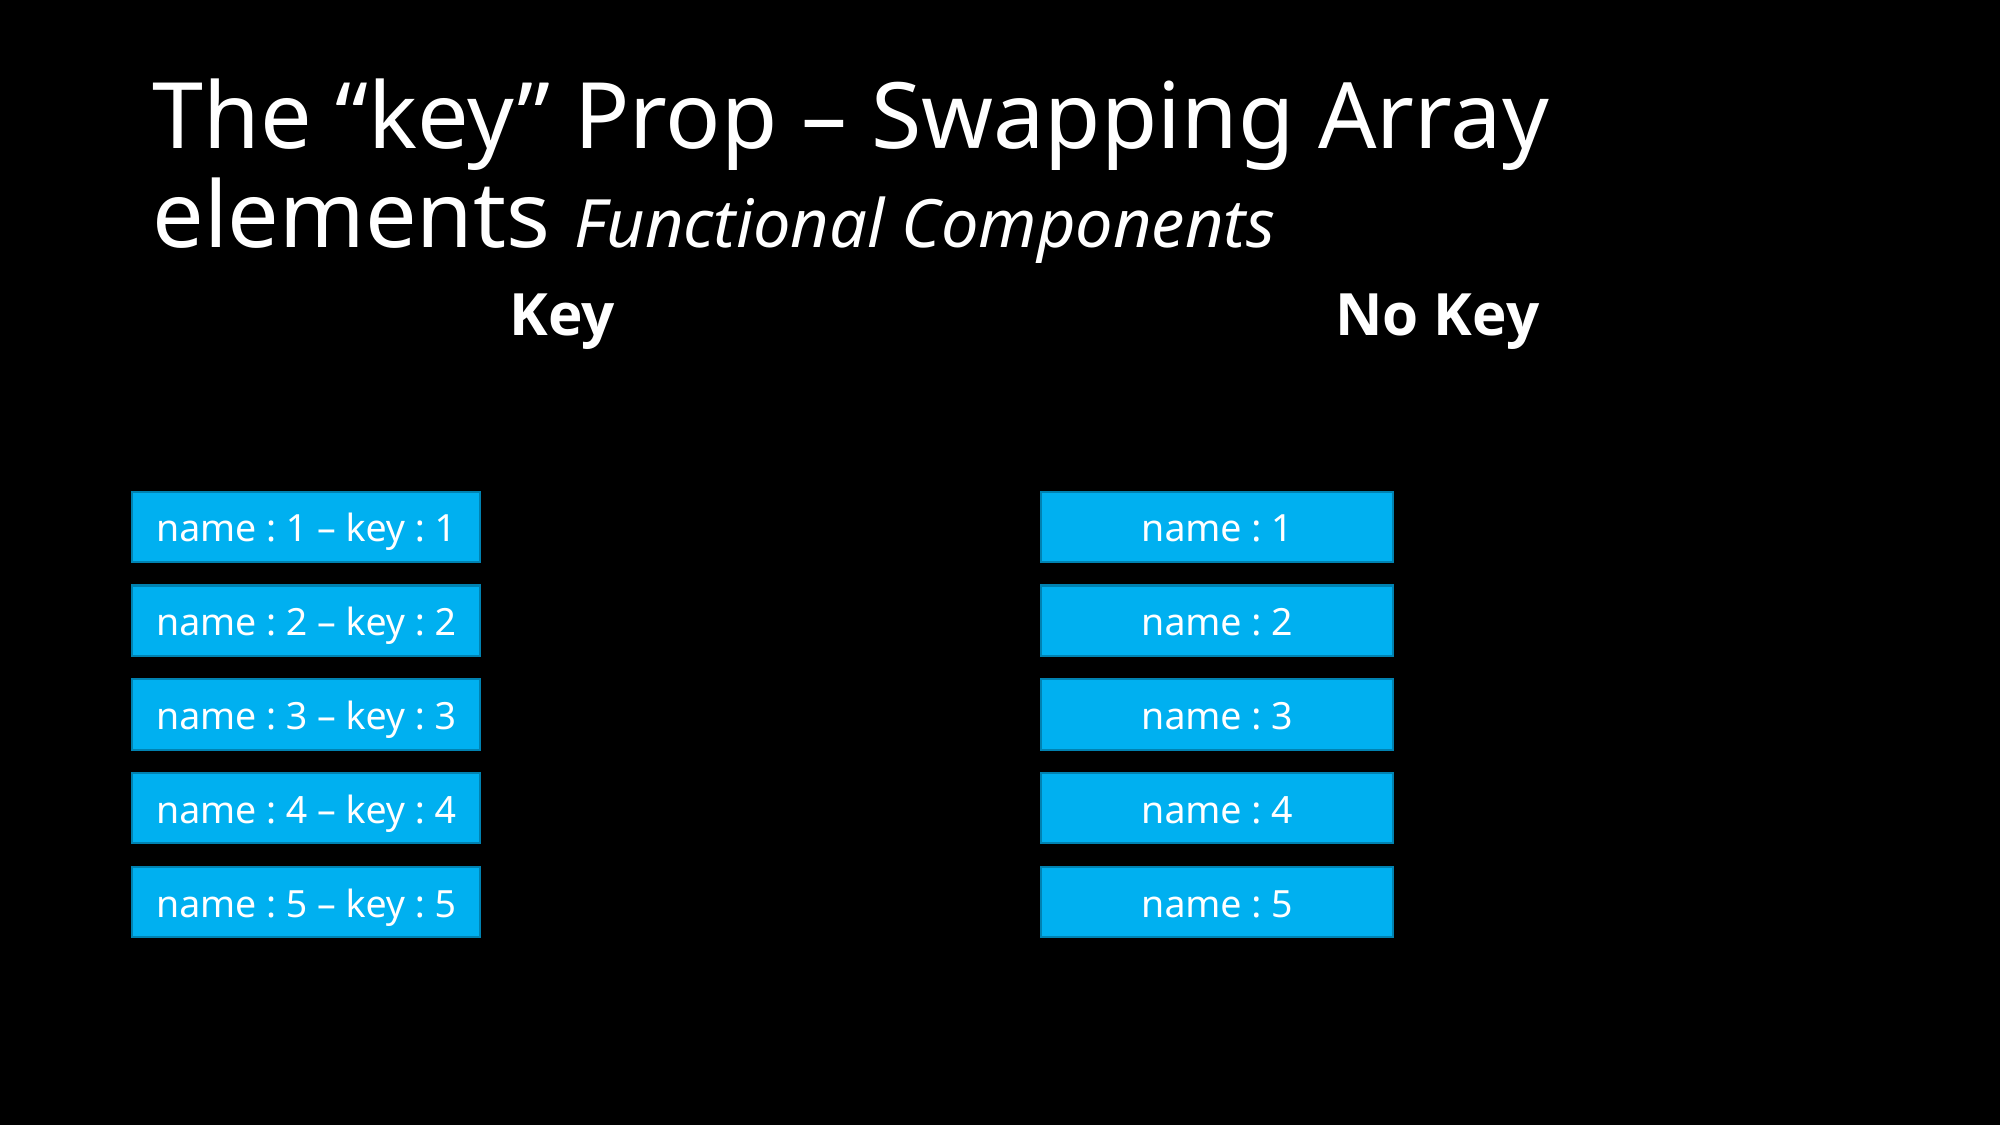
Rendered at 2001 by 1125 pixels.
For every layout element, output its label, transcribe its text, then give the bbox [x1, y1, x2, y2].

text_box name : 3 [1040, 678, 1394, 751]
text_box name : 5 [1040, 866, 1394, 938]
title The “key” Prop – Swapping Array elements Functional Components [137, 59, 1920, 278]
text_box name : 4 [1040, 772, 1394, 844]
text_box name : 2 – key : 2 [131, 584, 481, 657]
text_box name : 3 – key : 3 [131, 678, 481, 751]
text_box name : 1 [1040, 491, 1394, 563]
text_box name : 1 – key : 1 [131, 491, 481, 563]
list Key [137, 277, 988, 961]
list No Key [1012, 277, 1863, 961]
text_box name : 2 [1040, 584, 1394, 657]
text_box name : 5 – key : 5 [131, 866, 481, 938]
text_box name : 4 – key : 4 [131, 772, 481, 844]
